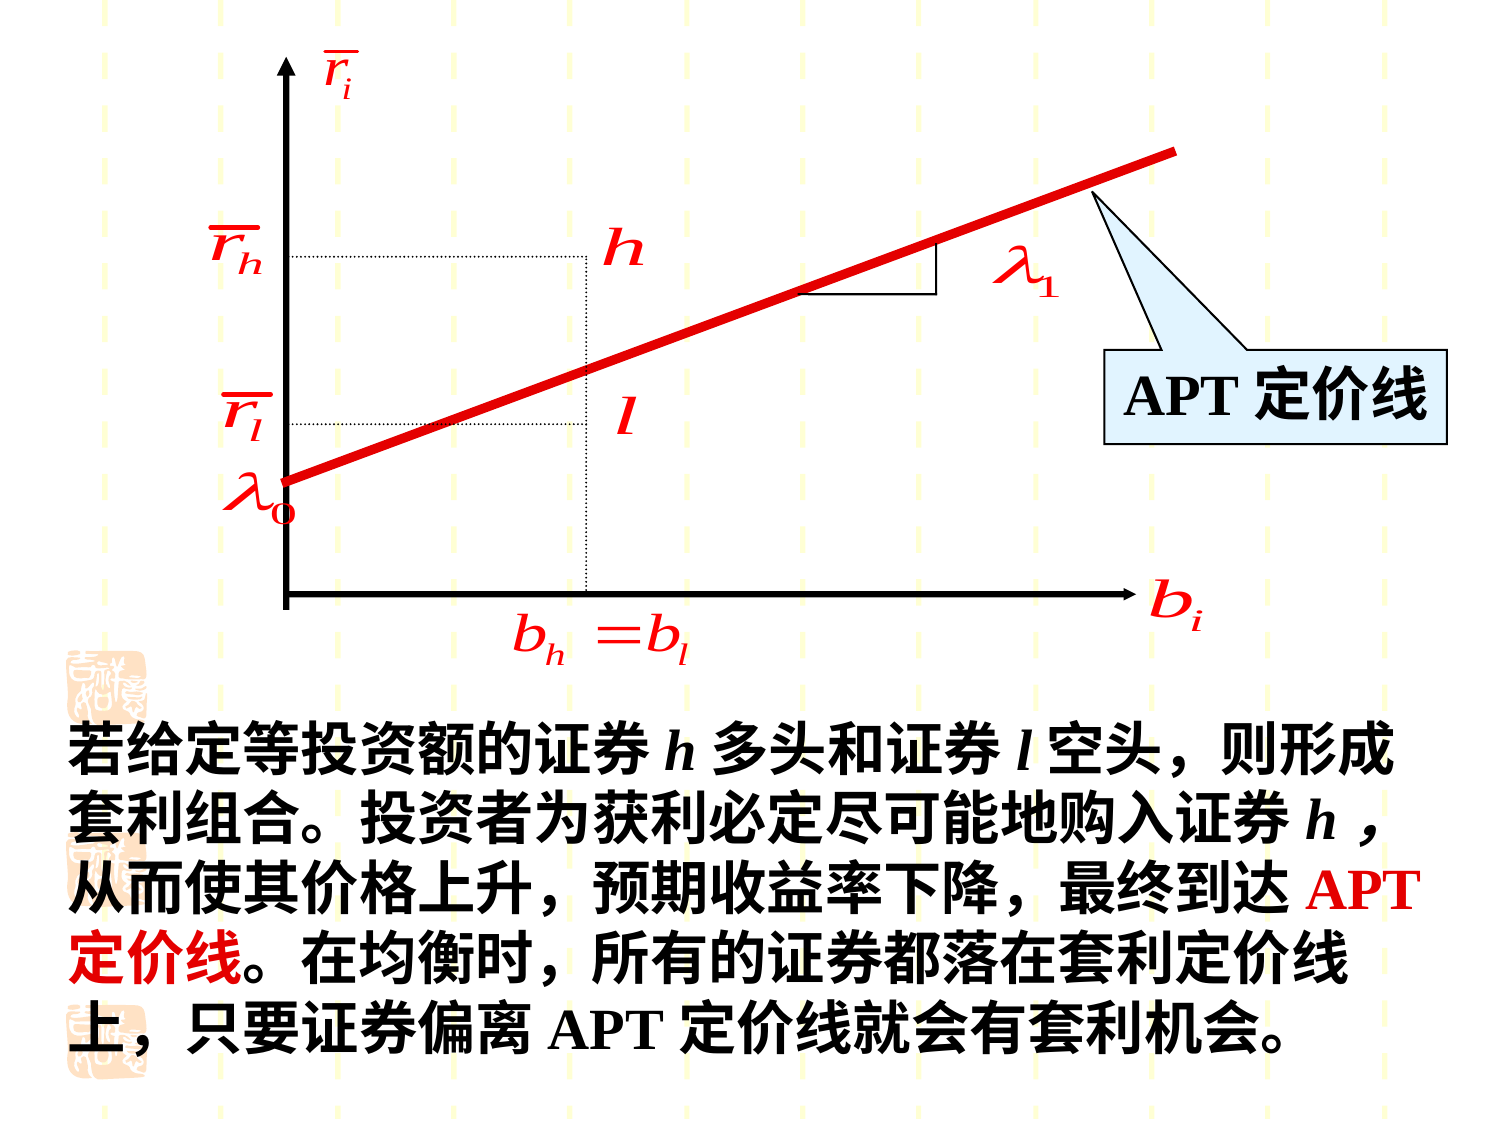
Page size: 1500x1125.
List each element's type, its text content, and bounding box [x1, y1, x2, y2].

text_box 若给定等投资额的证券h多头和证券l空头，则形成套利组合。投资者为获利必定尽可能地购入证券h，从而使其价格上升，预期收益率下降，最终到达APT定价线。在均衡时，所有的证券都落在套利定价线上，只要证券偏离APT定价线就会有套利机会。 [53, 704, 1459, 1069]
text_box APT定价线 [1228, 330, 1447, 445]
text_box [194, 30, 1224, 680]
